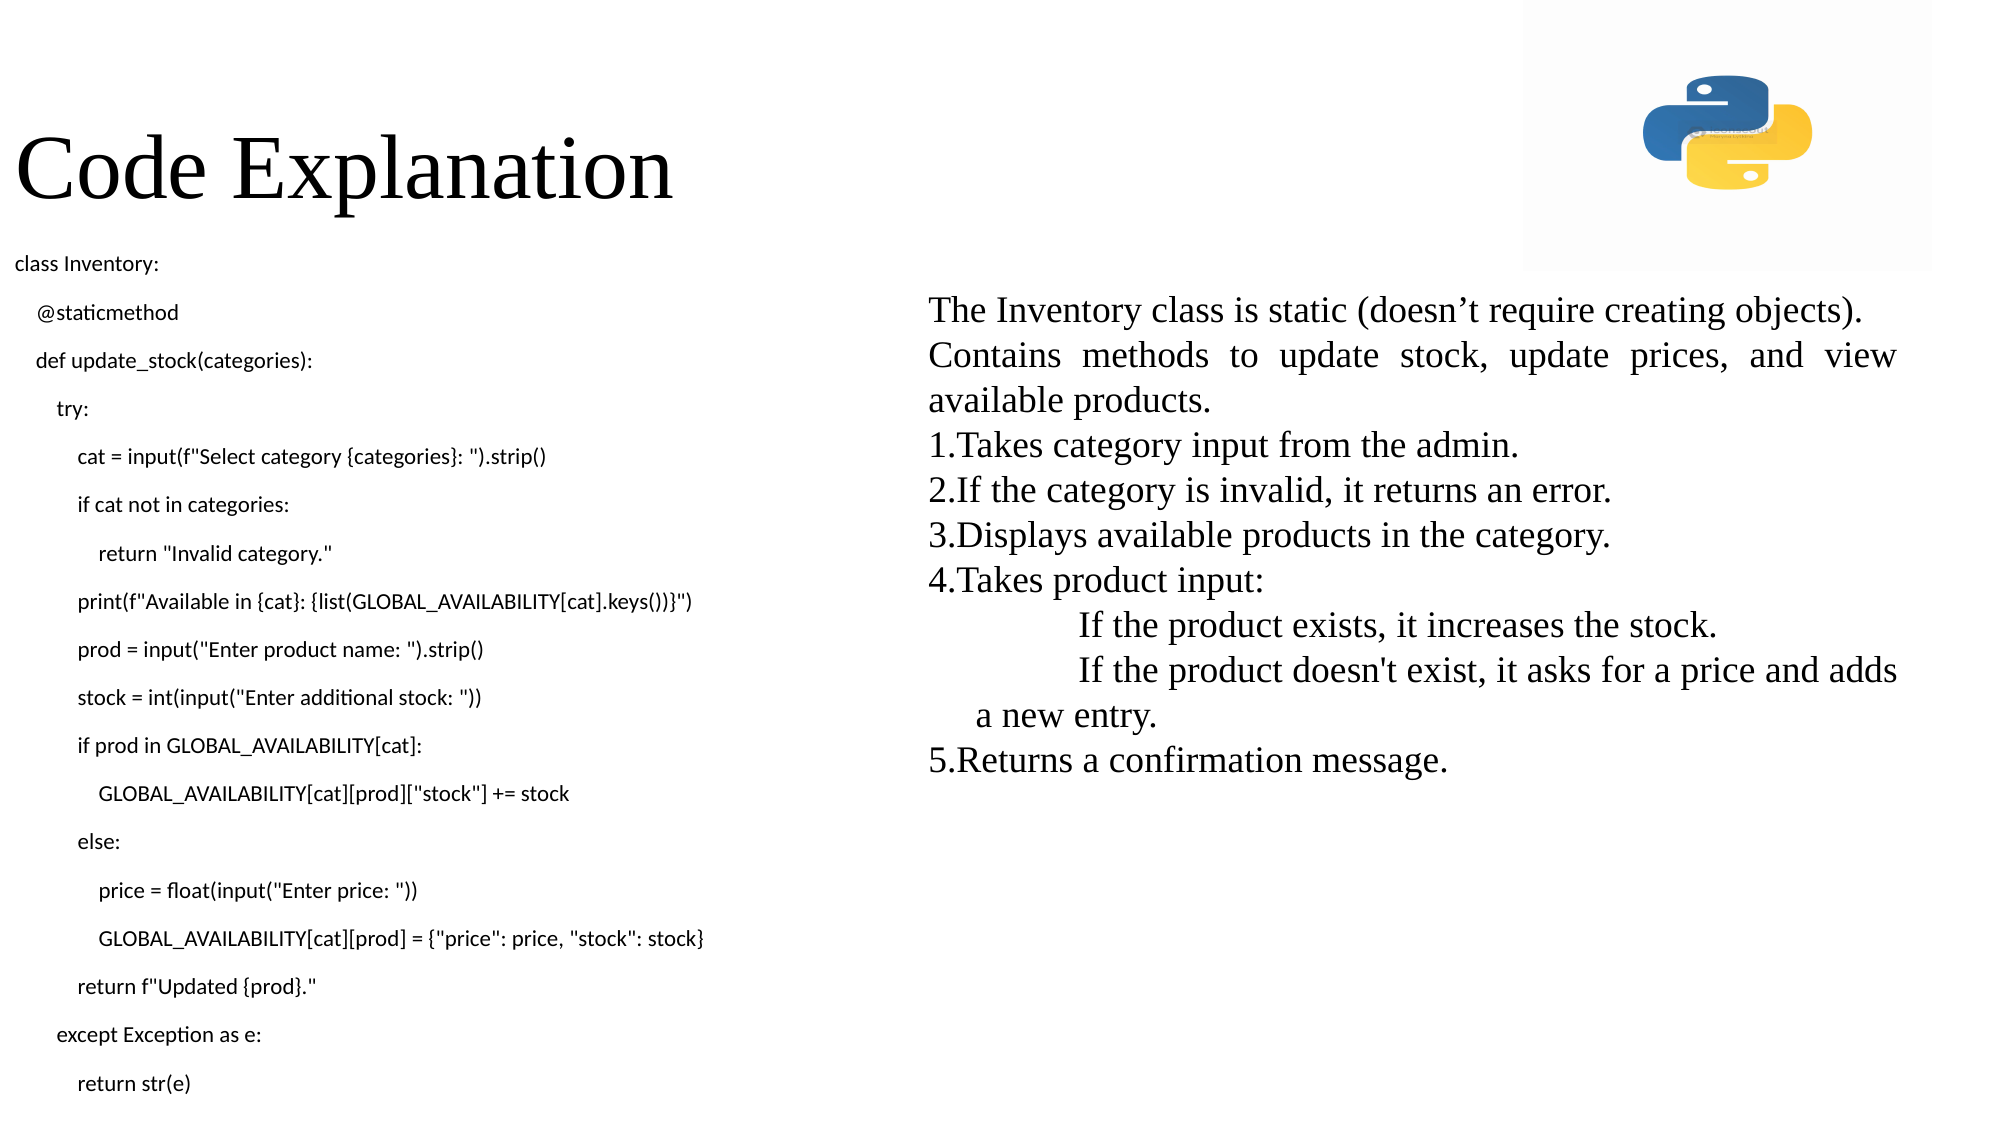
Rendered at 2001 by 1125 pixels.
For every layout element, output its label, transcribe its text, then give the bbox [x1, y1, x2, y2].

text_box The Inventory class is static (doesn’t require creating objects). Contains methods to update stock, update prices, and view available products. 1.Takes category input from the admin. 2.If the category is invalid, it returns an error. 3.Displays available products in the category. 4.Takes product input: If the product exists, it increases the stock. If the product doesn't exist, it asks for a price and adds a new entry. 5.Returns a confirmation message. [913, 277, 1914, 832]
title Code Explanation [0, 59, 1863, 277]
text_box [1522, 0, 1934, 272]
text_box class Inventory: @staticmethod def update_stock(categories): try: cat = input(f"Select category {categories}: ").strip() if cat not in categories: return "Invalid category." print(f"Available in {cat}: {list(GLOBAL_AVAILABILITY[cat].keys())}") prod = input("Enter product name: ").strip() stock = int(input("Enter additional stock: ")) if prod in GLOBAL_AVAILABILITY[cat]: GLOBAL_AVAILABILITY[cat][prod]["stock"] += stock else: price = float(input("Enter price: ")) GLOBAL_AVAILABILITY[cat][prod] = {"price": price, "stock": stock} return f"Updated {prod}." except Exception as e: return str(e) [0, 237, 1000, 1103]
